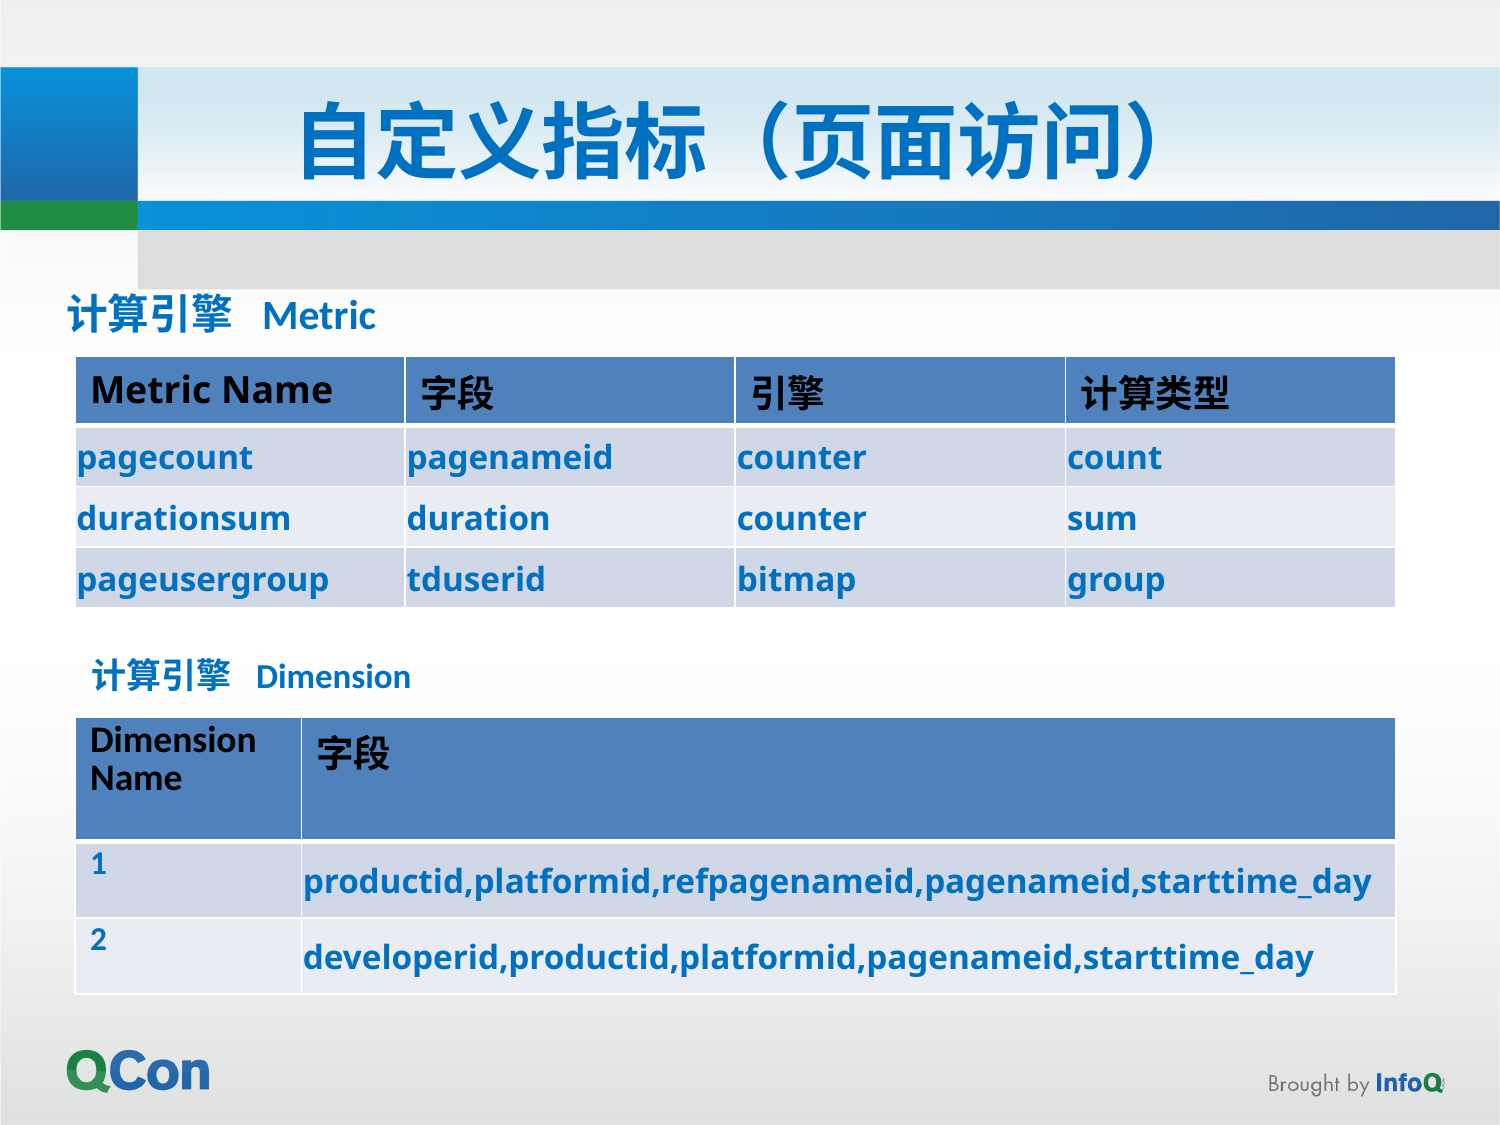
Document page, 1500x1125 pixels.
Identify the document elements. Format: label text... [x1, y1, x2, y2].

table_cell duration [406, 487, 734, 546]
table_cell counter [736, 487, 1065, 546]
table_header 字段 [406, 357, 734, 423]
table_cell counter [736, 428, 1065, 486]
table_cell 2 [76, 919, 301, 993]
table_header 计算类型 [1066, 357, 1395, 423]
text_box 计算引擎 Metric [0, 268, 405, 357]
title 自定义指标（页面访问） [75, 45, 1425, 233]
table_cell count [1066, 428, 1395, 486]
table_cell pageusergroup [76, 548, 404, 607]
table_cell durationsum [76, 487, 404, 546]
table_cell developerid,productid,platformid,pagenameid,starttime_day [302, 919, 1395, 993]
table_cell pagenameid [406, 428, 734, 486]
table_cell sum [1066, 487, 1395, 546]
table_cell bitmap [736, 548, 1065, 607]
table_cell productid,platformid,refpagenameid,pagenameid,starttime_day [302, 844, 1395, 917]
picture [0, 0, 1500, 1125]
text_box 计算引擎 Dimension [29, 629, 442, 717]
table_header 字段 [302, 718, 1395, 839]
table_cell group [1066, 548, 1395, 607]
table_cell 1 [76, 844, 301, 917]
table_header Dimension Name [76, 718, 301, 839]
table_header 引擎 [736, 357, 1065, 423]
table_cell pagecount [76, 428, 404, 486]
table_header Metric Name [76, 357, 404, 423]
table_cell tduserid [406, 548, 734, 607]
